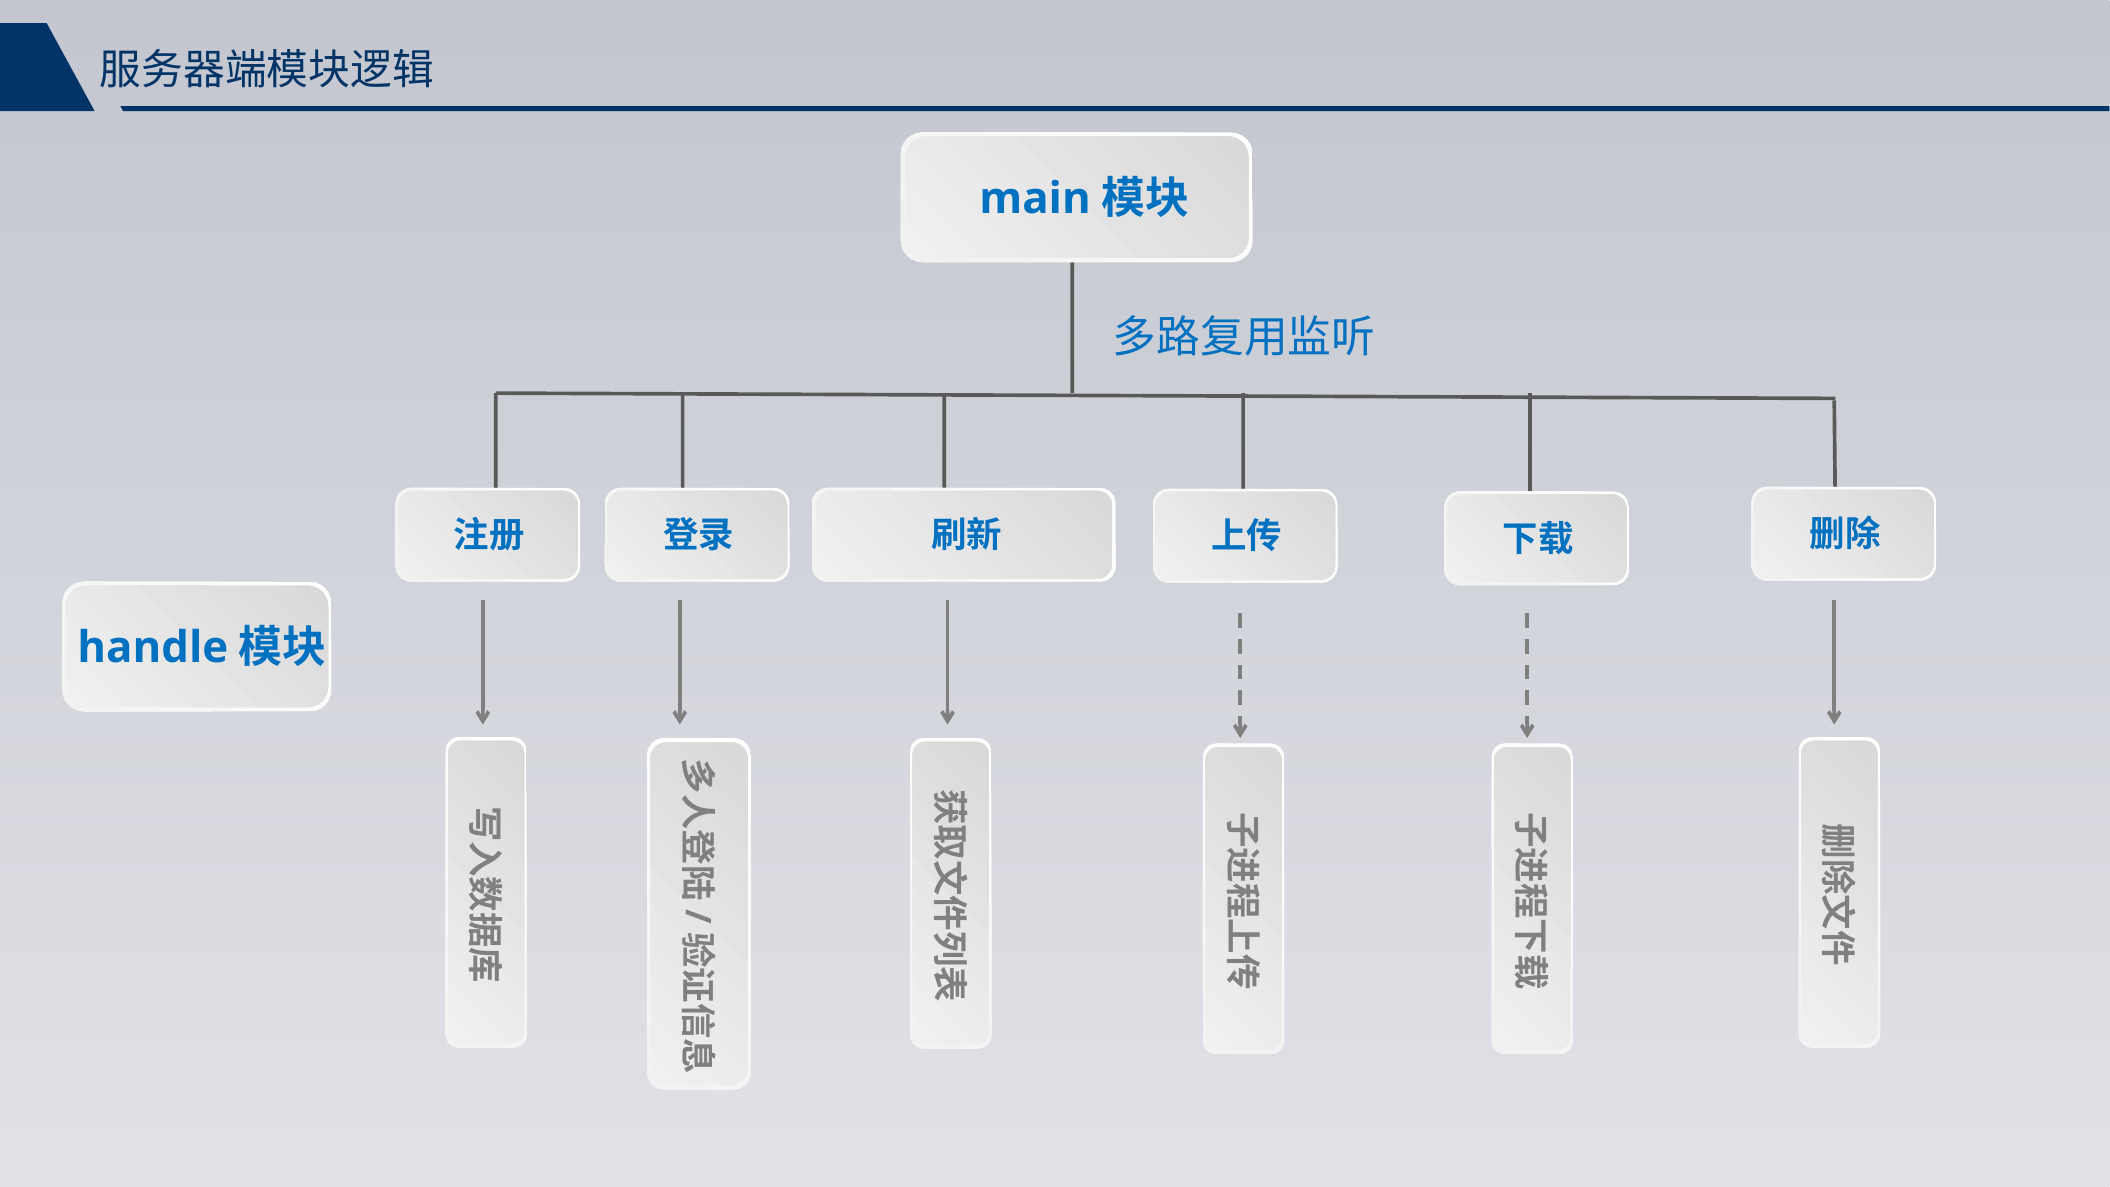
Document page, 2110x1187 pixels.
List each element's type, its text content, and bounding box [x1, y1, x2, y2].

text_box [1798, 737, 1882, 1048]
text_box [604, 487, 790, 582]
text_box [812, 487, 1116, 582]
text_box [395, 487, 581, 582]
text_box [1202, 743, 1286, 1054]
text_box [118, 104, 2110, 113]
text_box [495, 393, 1836, 526]
text_box [0, 22, 97, 113]
text_box 服务器端模块逻辑 [99, 42, 603, 93]
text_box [445, 737, 528, 1048]
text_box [910, 737, 993, 1049]
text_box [1491, 743, 1575, 1054]
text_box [647, 737, 753, 1090]
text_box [62, 581, 345, 712]
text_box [1153, 488, 1338, 583]
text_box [1751, 486, 1937, 581]
text_box 多路复用监听 [1028, 294, 1460, 376]
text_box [1444, 491, 1629, 586]
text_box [900, 132, 1253, 263]
